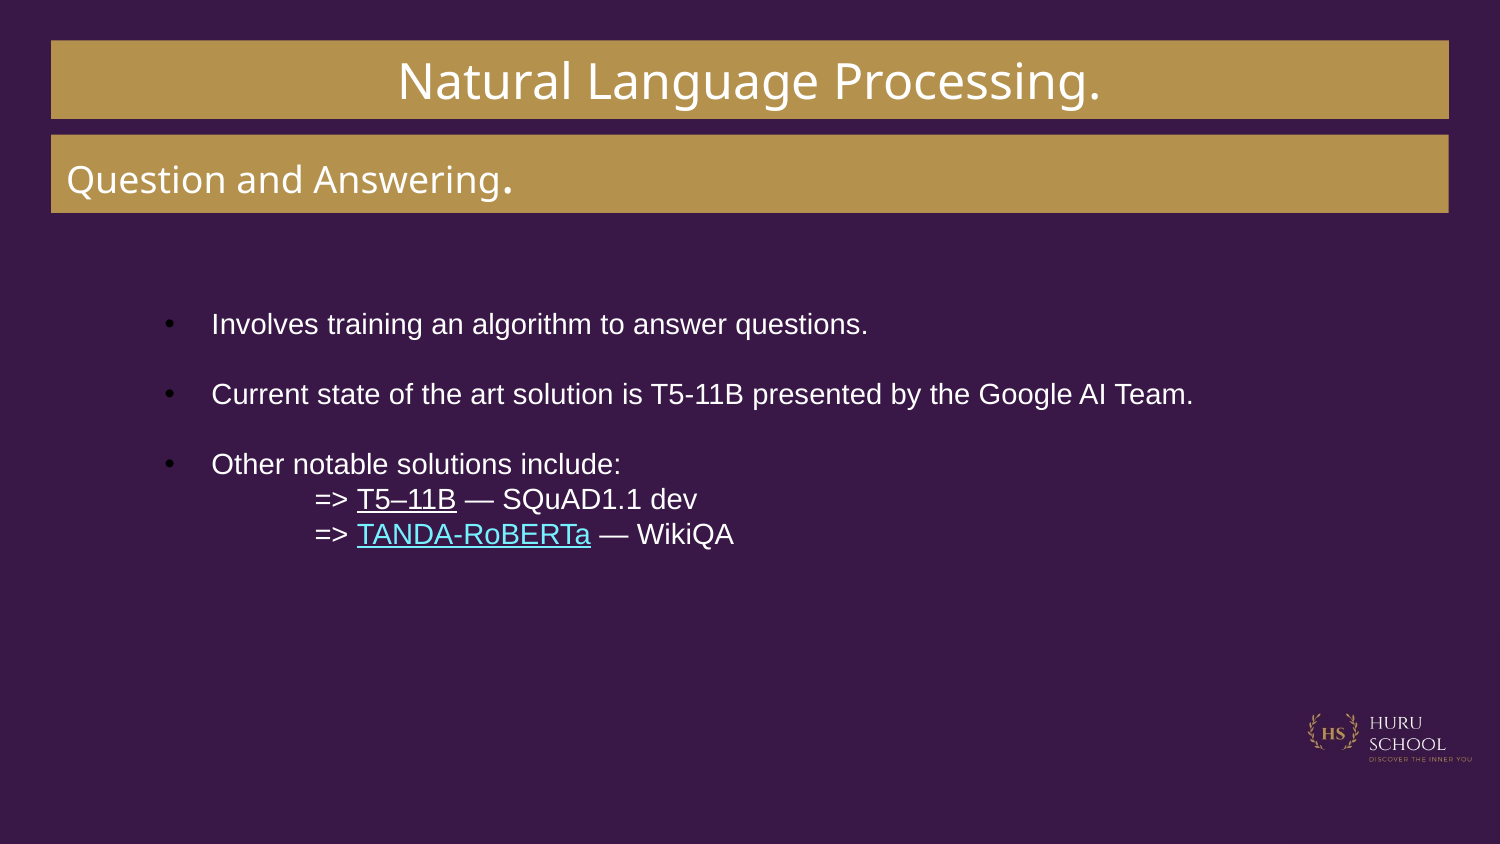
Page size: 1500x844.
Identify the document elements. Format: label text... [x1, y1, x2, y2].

title Natural Language Processing. [51, 40, 1449, 119]
text_box Involves training an algorithm to answer questions. Current state of the art solution is T5-11B presented by the Google AI Team. Other notable solutions include: => T5–11B — SQuAD1.1 dev => TANDA-RoBERTa — WikiQA [149, 298, 1211, 558]
picture [1286, 630, 1500, 844]
text_box Question and Answering. [51, 134, 1449, 213]
